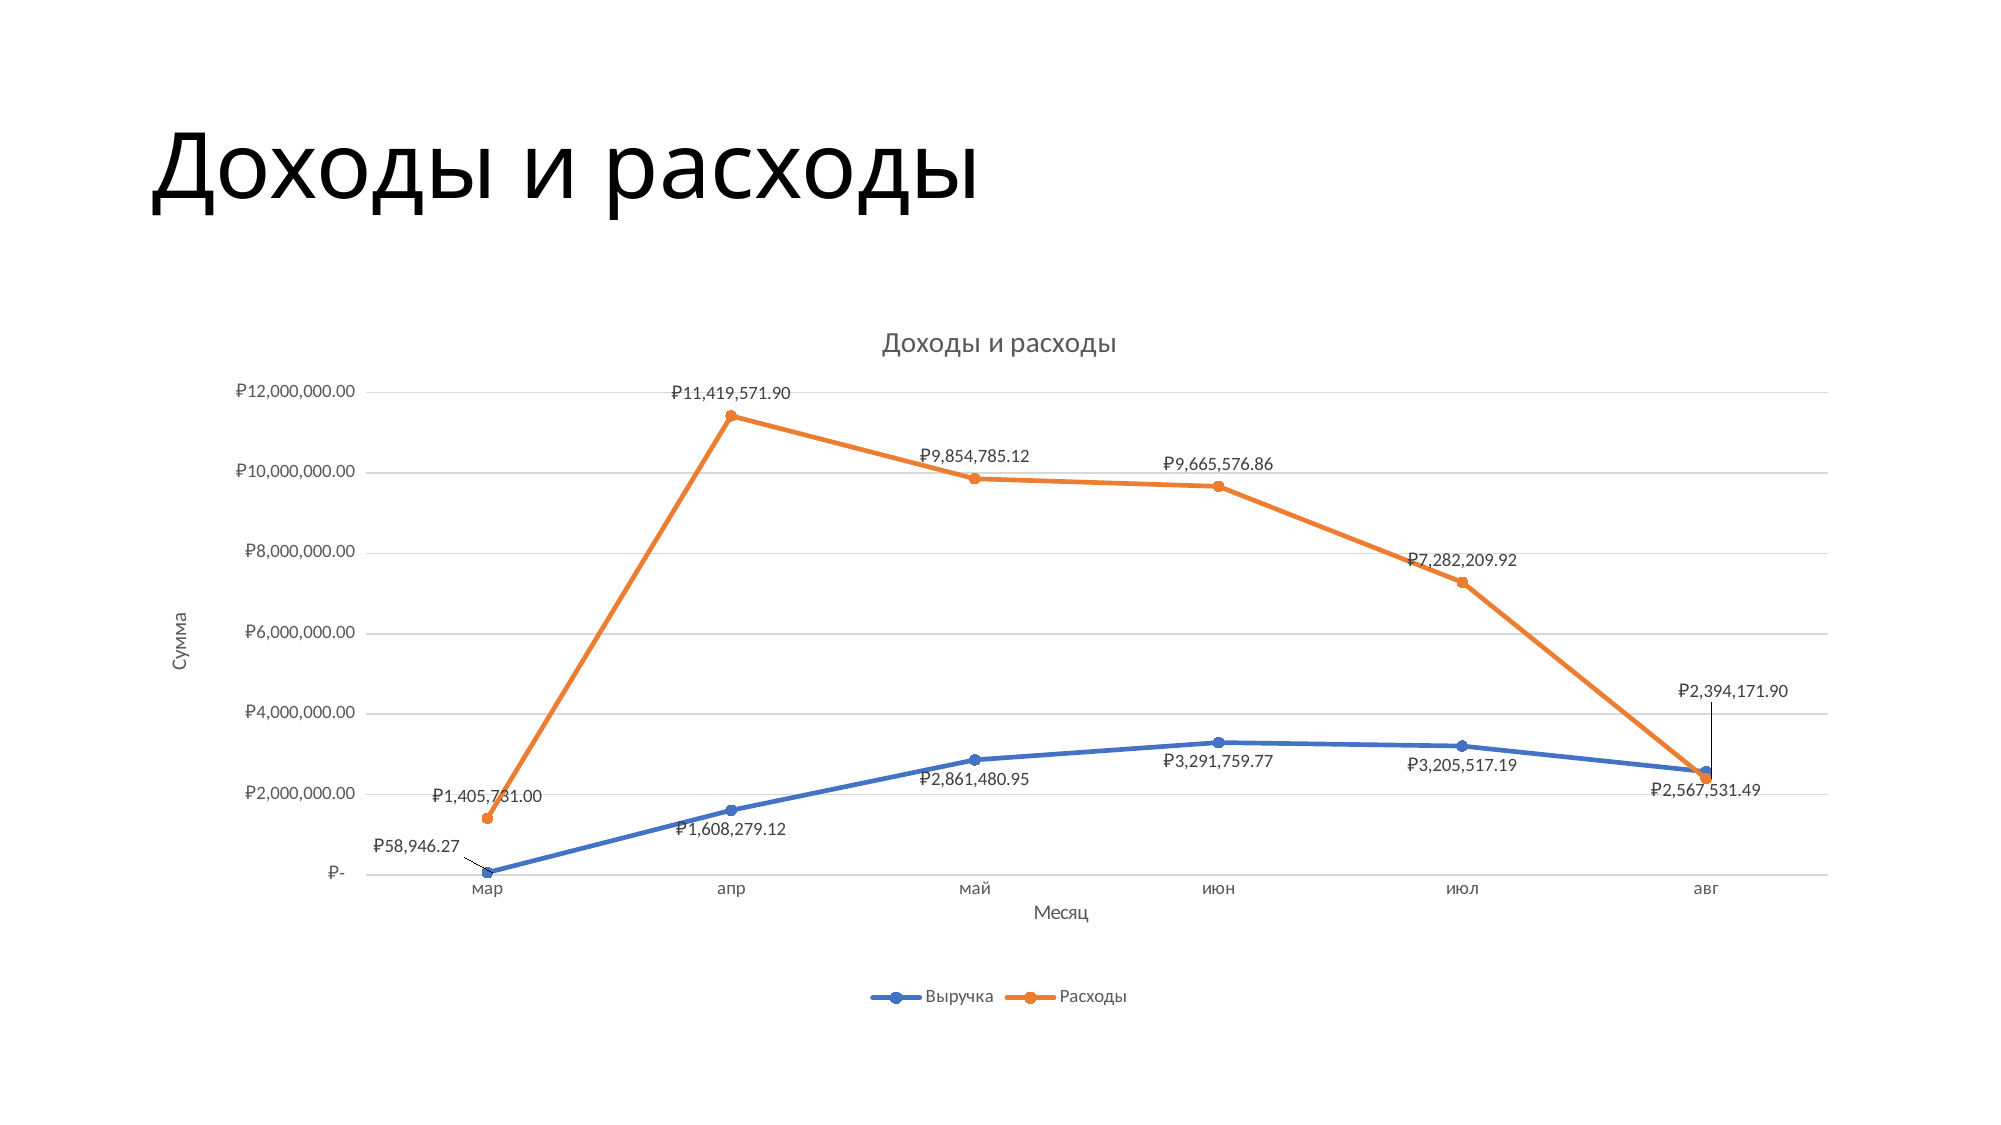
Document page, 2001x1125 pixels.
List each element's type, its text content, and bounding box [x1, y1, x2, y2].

chart [137, 299, 1863, 1014]
title Доходы и расходы [137, 59, 1863, 278]
